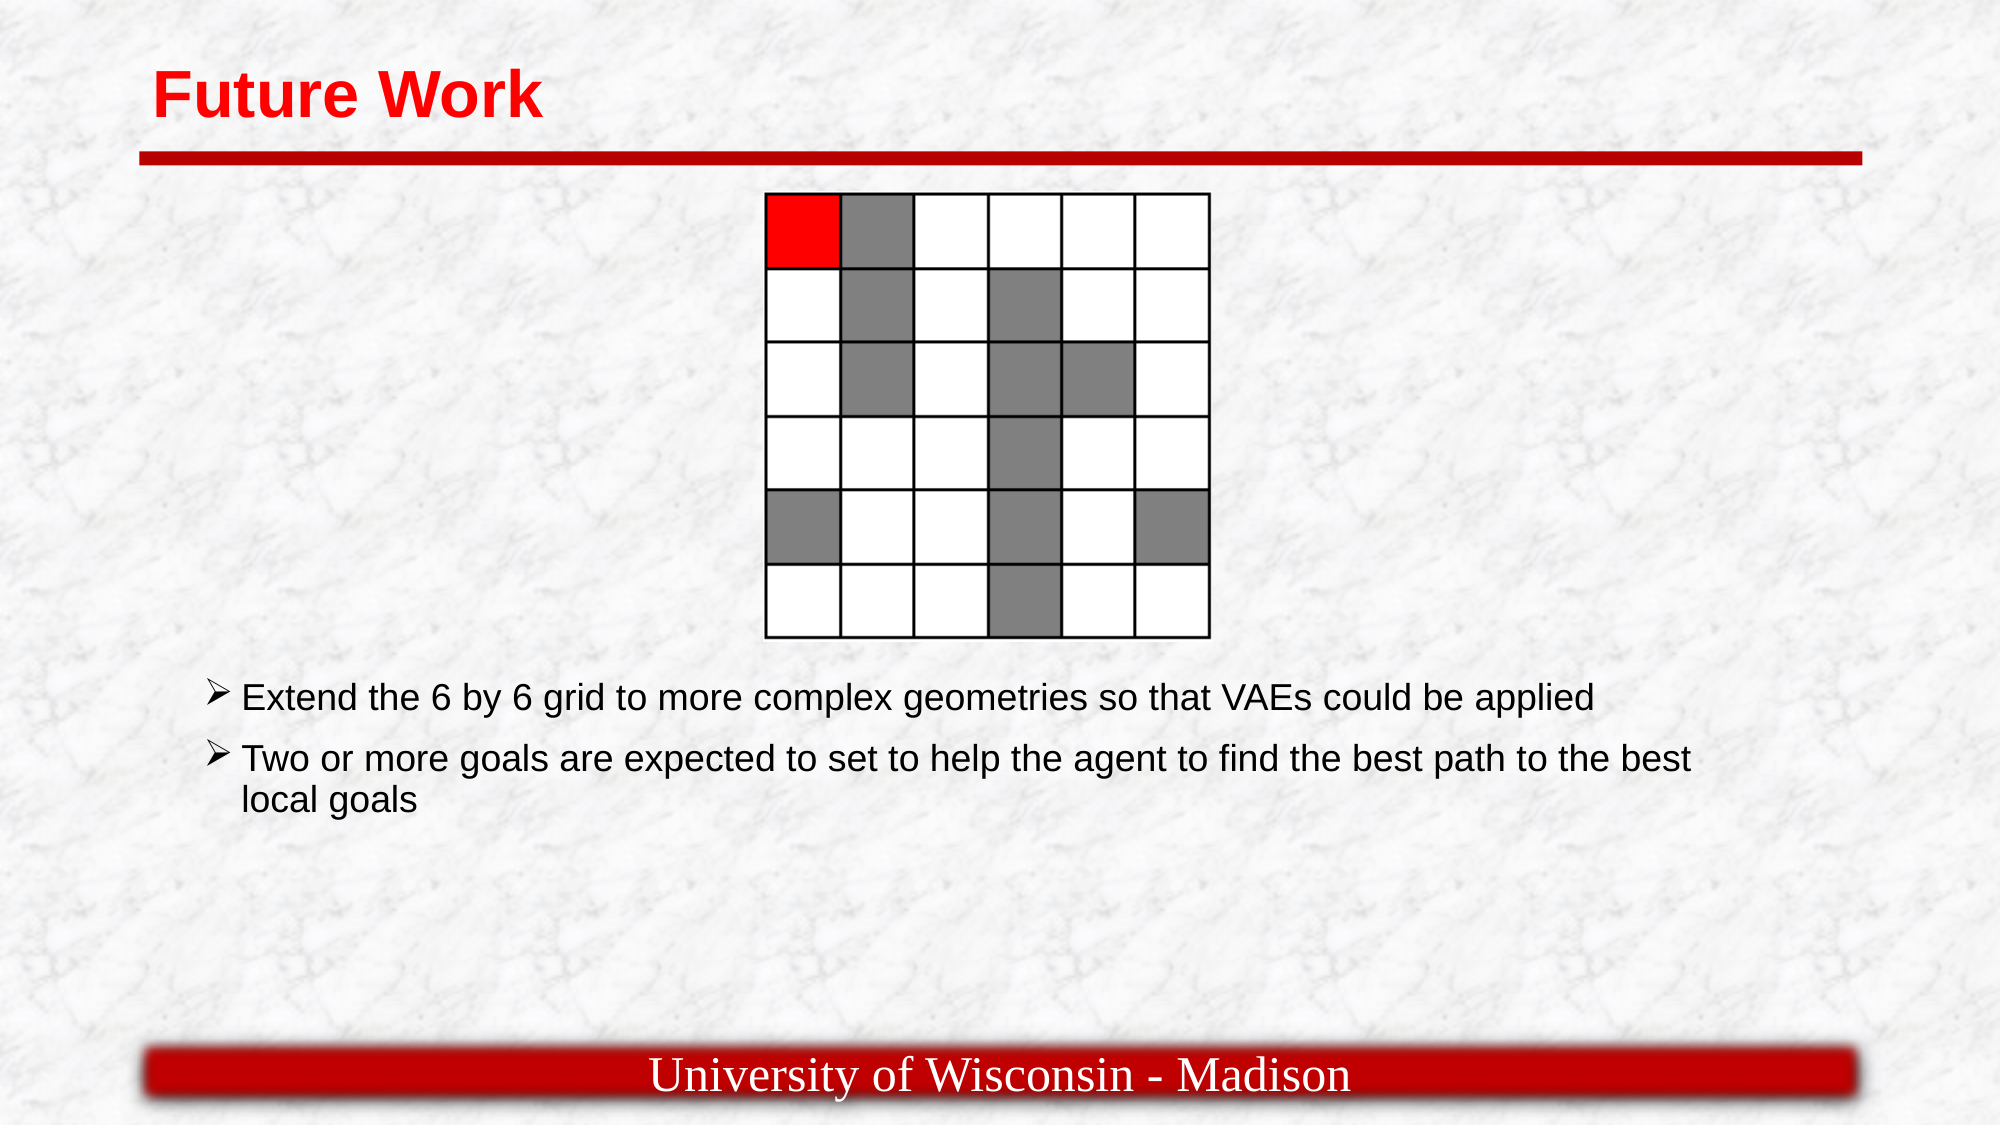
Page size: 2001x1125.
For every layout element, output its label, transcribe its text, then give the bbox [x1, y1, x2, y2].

picture [763, 191, 1213, 642]
title Future Work [137, 42, 1863, 150]
list Extend the 6 by 6 grid to more complex geometries so that VAEs could be applied Two or more goals are expected to set to help the agent to find the best path to the best local goals [188, 670, 1763, 854]
